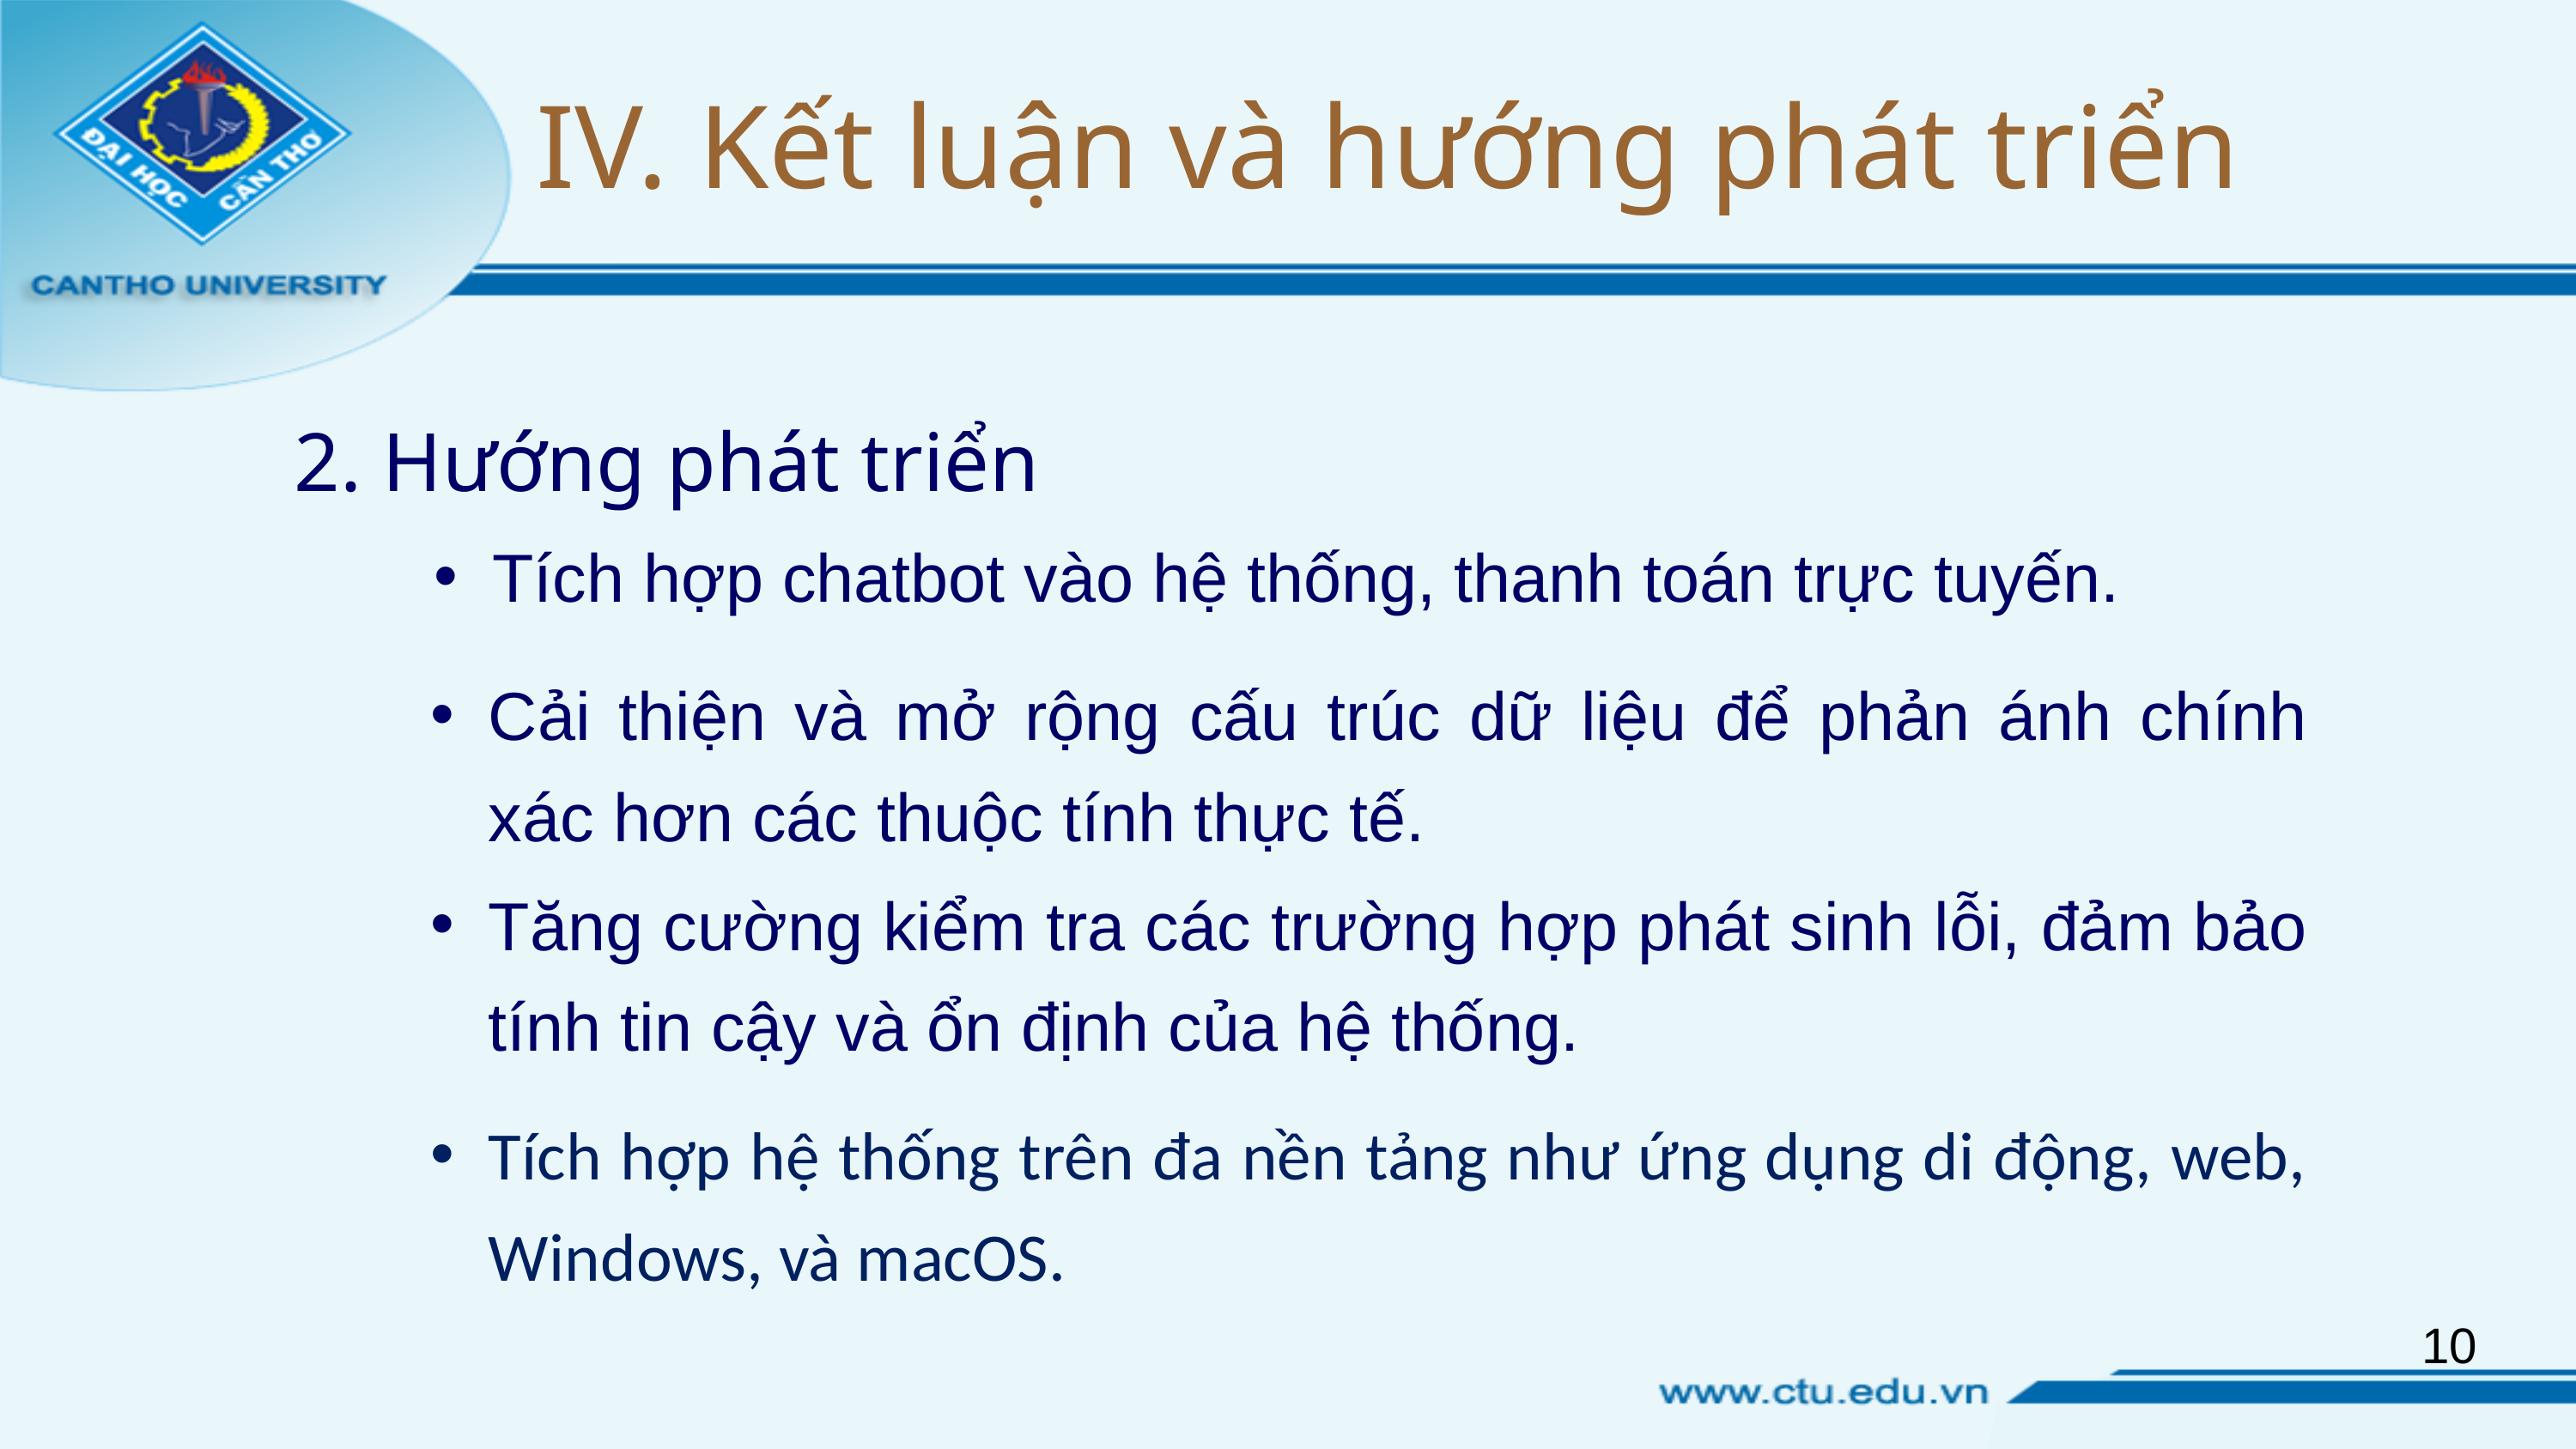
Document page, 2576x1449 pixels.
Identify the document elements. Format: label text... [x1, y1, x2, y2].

text_box IV. Kết luận và hướng phát triển [536, 73, 2496, 211]
text_box [0, 0, 2576, 1449]
text_box Tích hợp hệ thống trên đa nền tảng như ứng dụng di động, web, Windows, và macOS. [373, 1092, 2309, 1295]
text_box Cải thiện và mở rộng cấu trúc dữ liệu để phản ánh chính xác hơn các thuộc tính thực tế. [373, 652, 2309, 856]
text_box Tăng cường kiểm tra các trường hợp phát sinh lỗi, đảm bảo tính tin cậy và ổn định của hệ thống. [373, 863, 2309, 1065]
text_box 2. Hướng phát triển [294, 387, 1401, 508]
text_box Tích hợp chatbot vào hệ thống, thanh toán trực tuyến. [376, 514, 2312, 616]
text_box 10 [1901, 1313, 2477, 1374]
